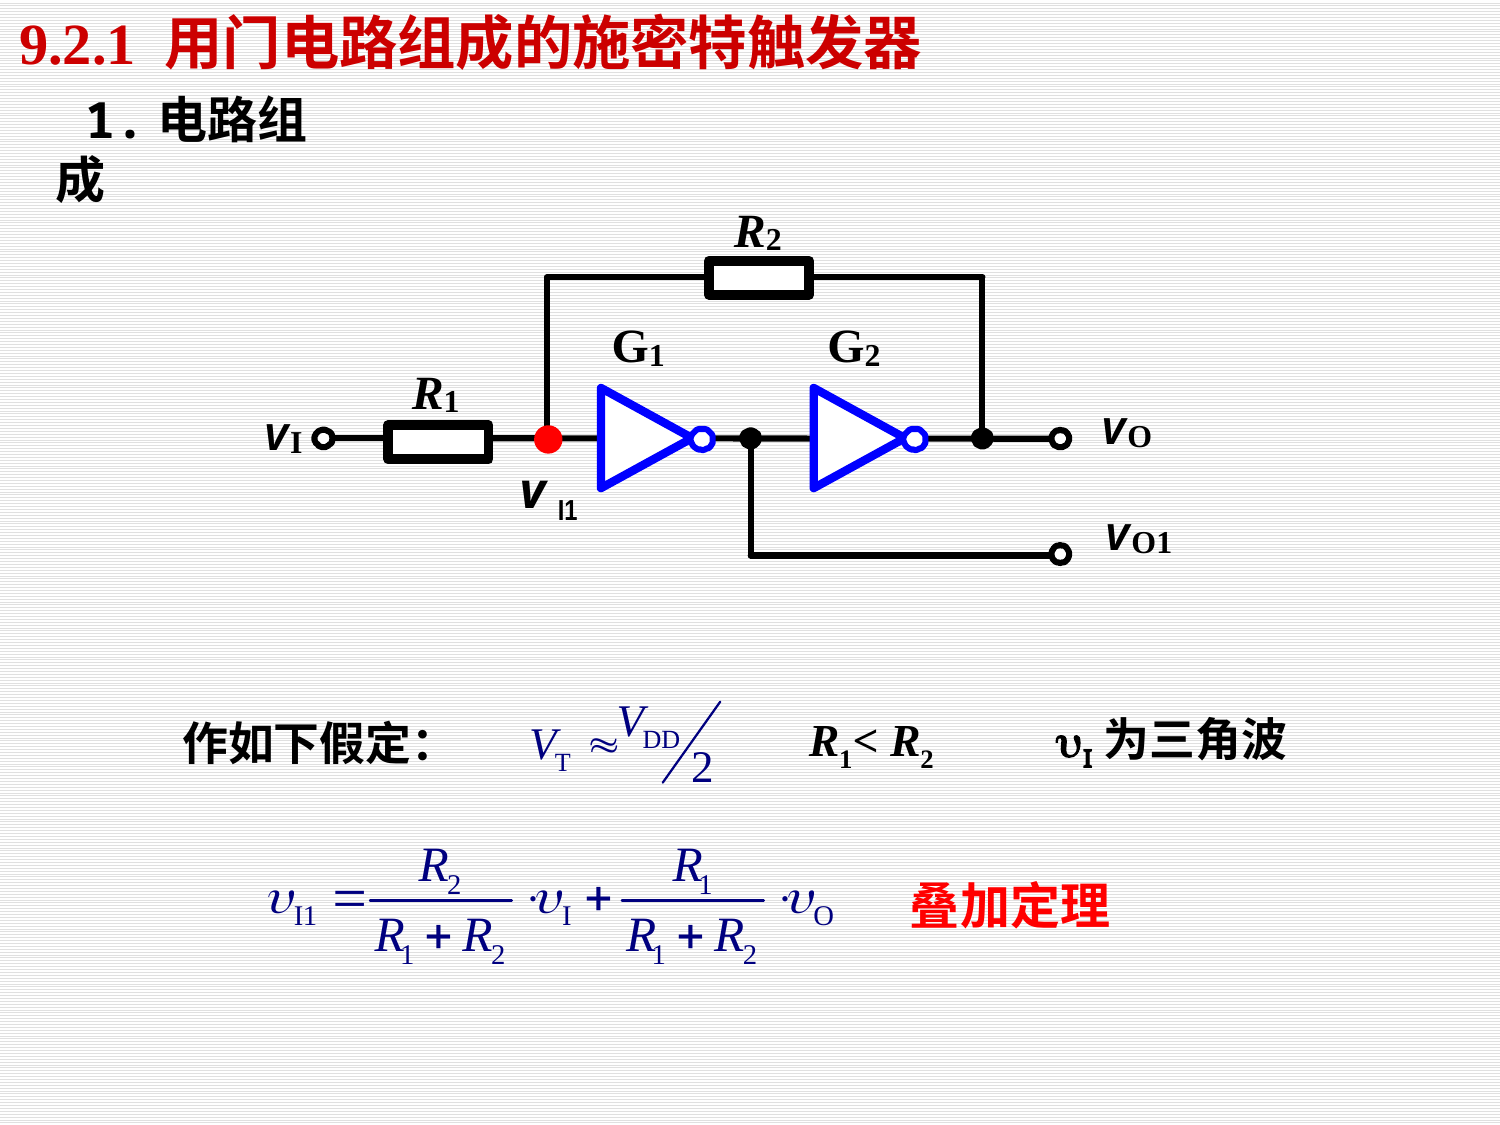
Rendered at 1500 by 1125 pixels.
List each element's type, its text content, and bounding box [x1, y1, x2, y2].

text_box 9.2.1 用门电路组成的施密特触发器 [4, 0, 944, 86]
text_box 叠加定理 [895, 867, 1125, 942]
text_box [262, 834, 844, 975]
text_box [166, 691, 1309, 794]
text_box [249, 199, 1210, 654]
text_box 1.电路组成 [40, 97, 370, 200]
